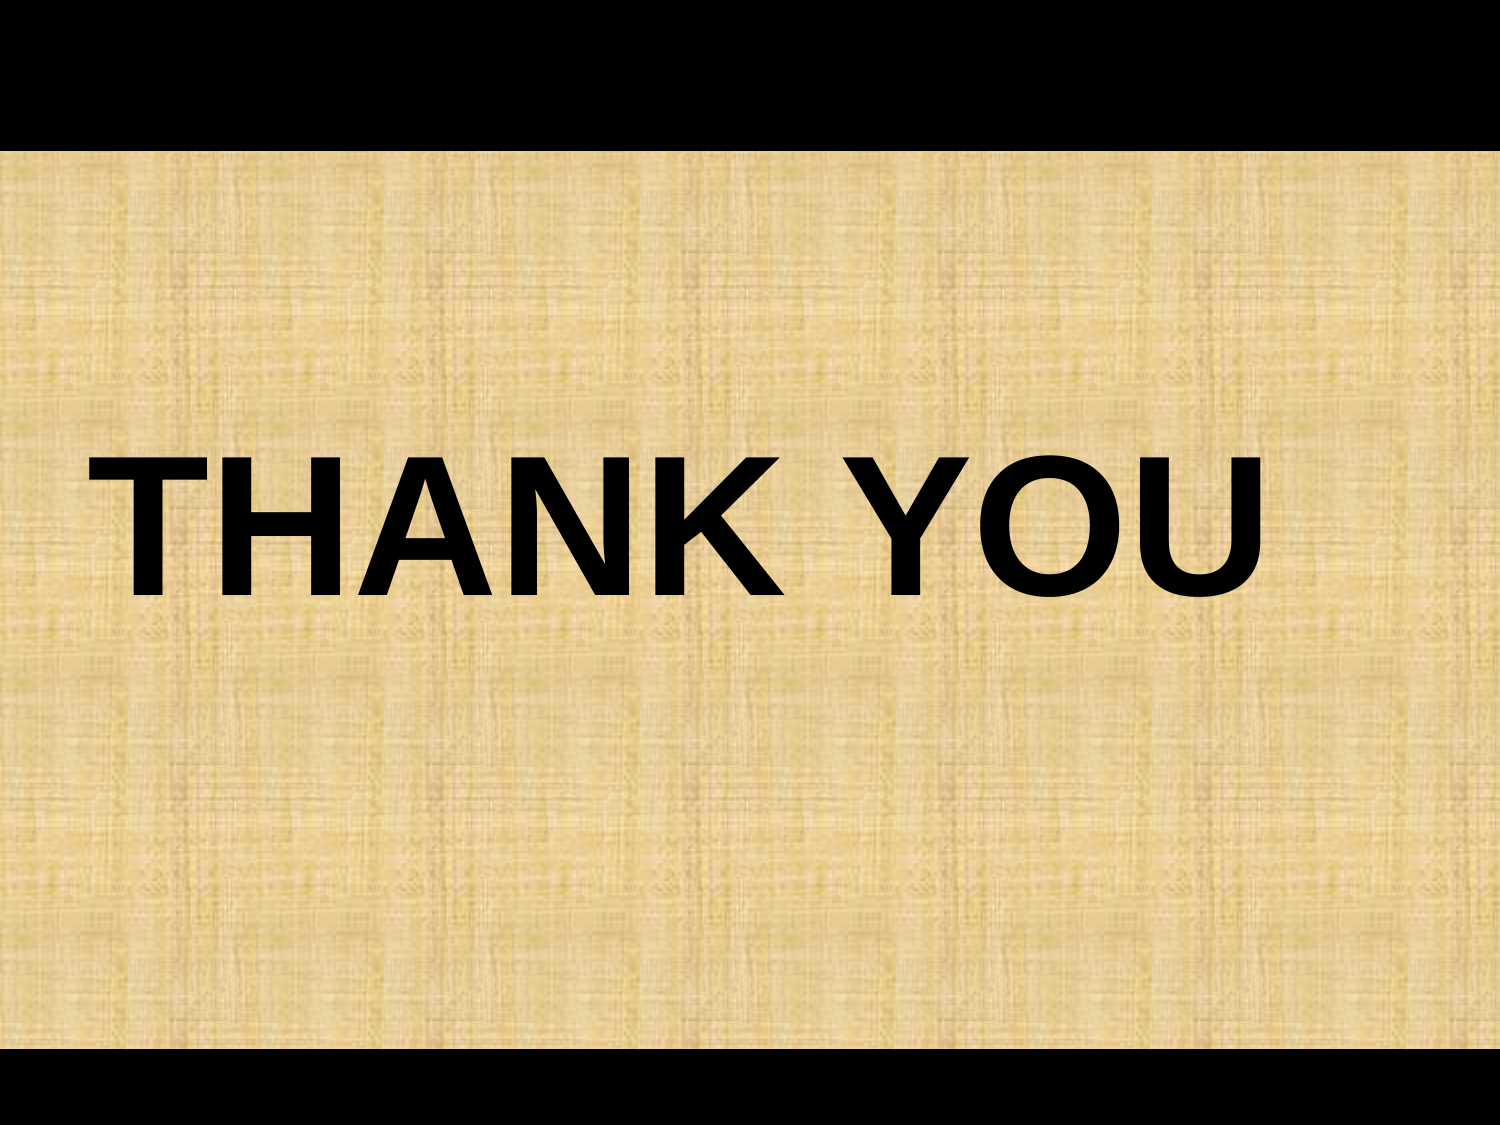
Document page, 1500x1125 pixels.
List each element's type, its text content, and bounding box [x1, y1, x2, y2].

title THANK YOU [87, 395, 1450, 600]
picture [0, 151, 1500, 1049]
